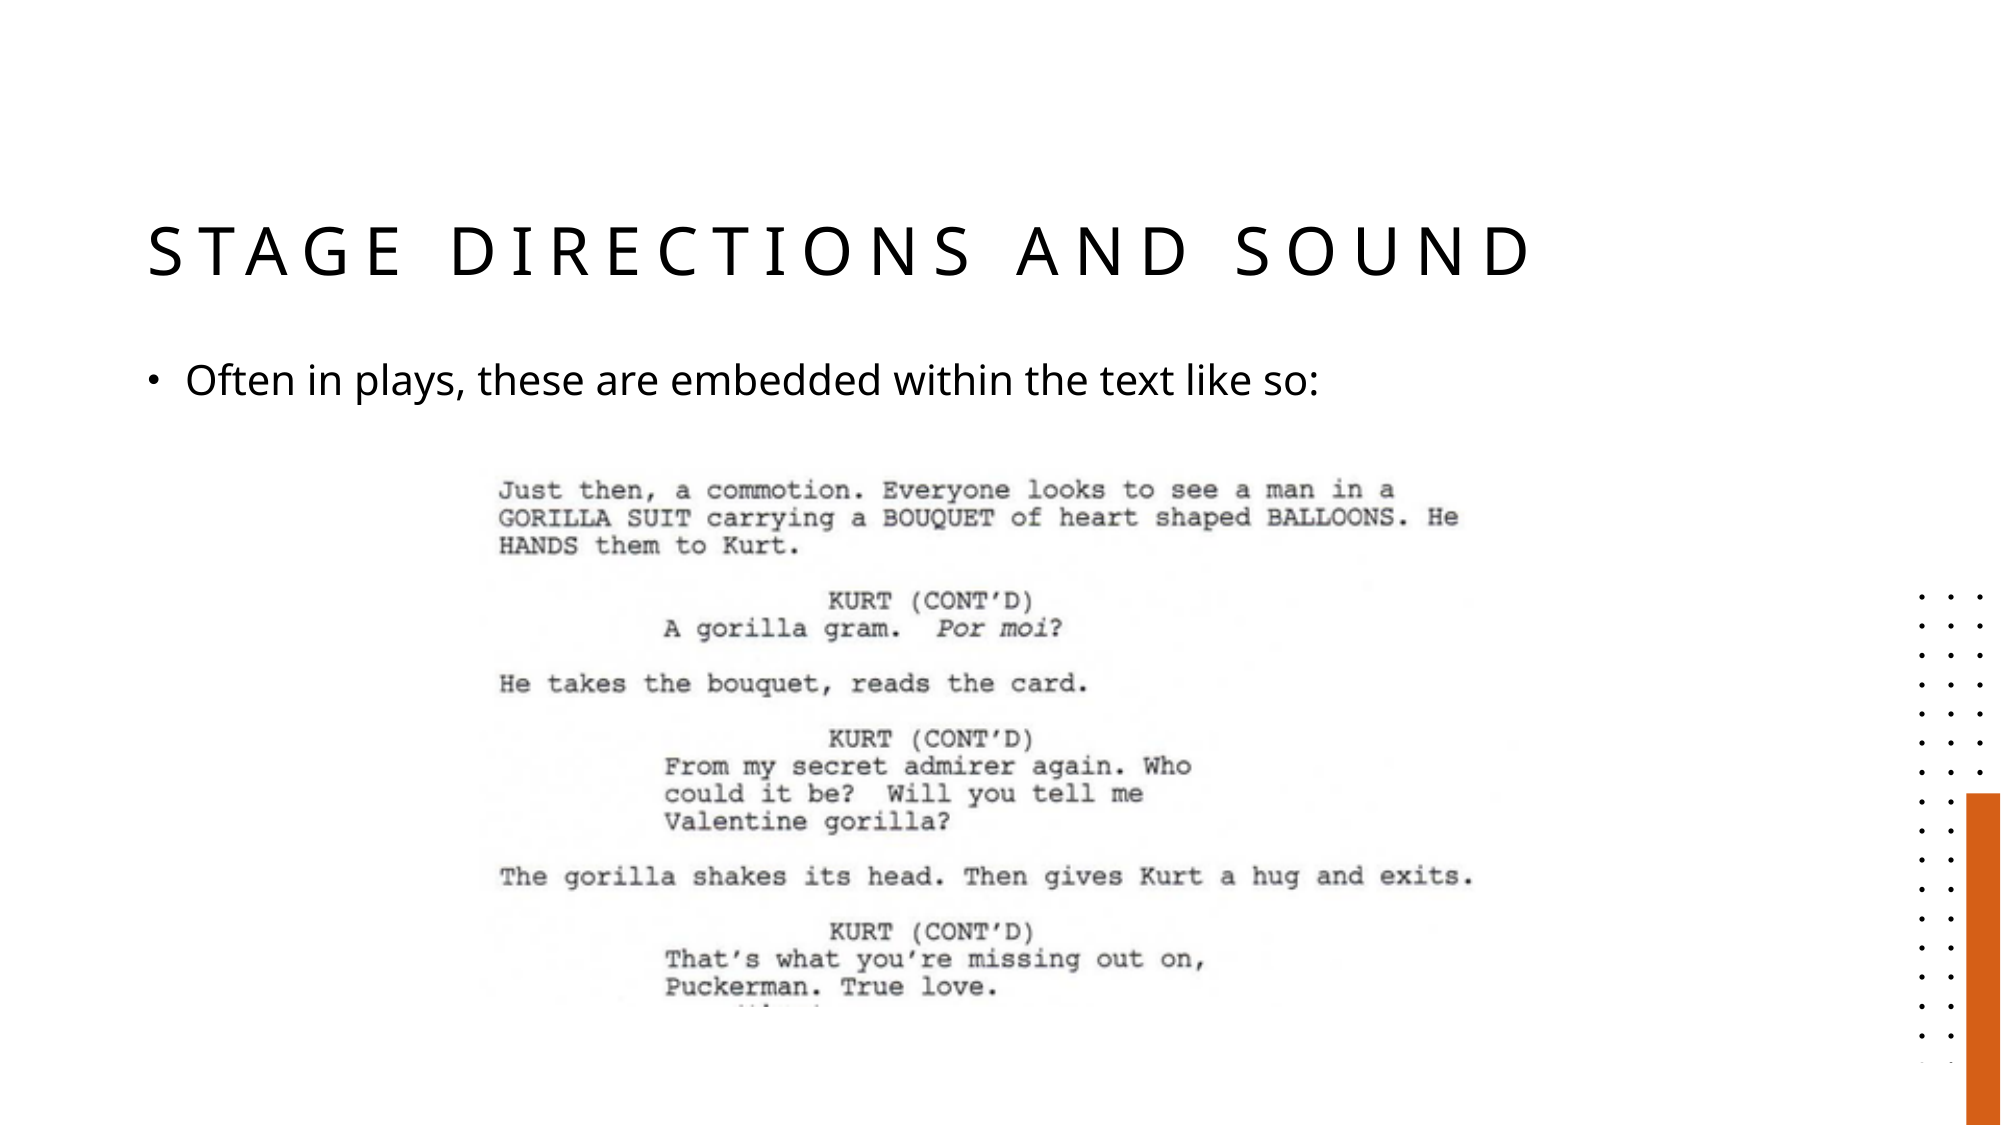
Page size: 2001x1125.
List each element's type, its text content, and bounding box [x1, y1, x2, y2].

picture [479, 468, 1521, 1007]
title Stage directions and sound [132, 59, 1832, 296]
list Often in plays, these are embedded within the text like so: [132, 331, 1832, 1007]
picture [1907, 582, 1994, 1064]
